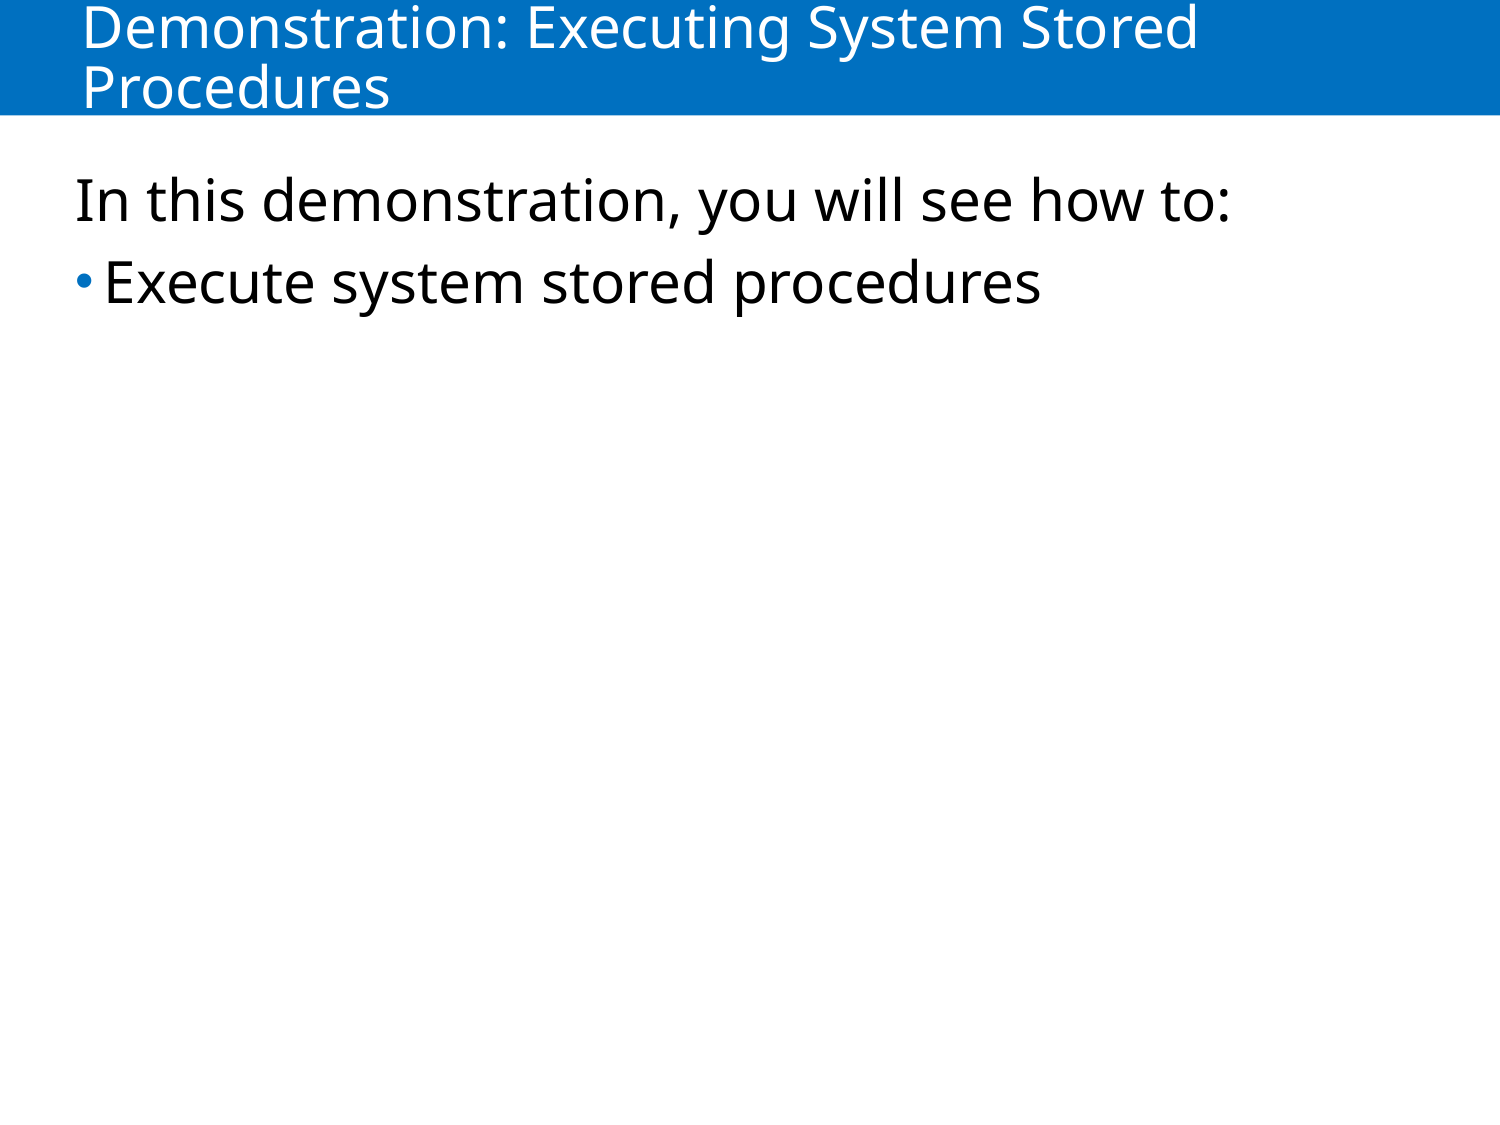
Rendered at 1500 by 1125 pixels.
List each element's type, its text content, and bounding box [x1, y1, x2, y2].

title Demonstration: Executing System Stored Procedures [81, 0, 1462, 122]
text_box In this demonstration, you will see how to: Execute system stored procedures [75, 162, 1347, 883]
